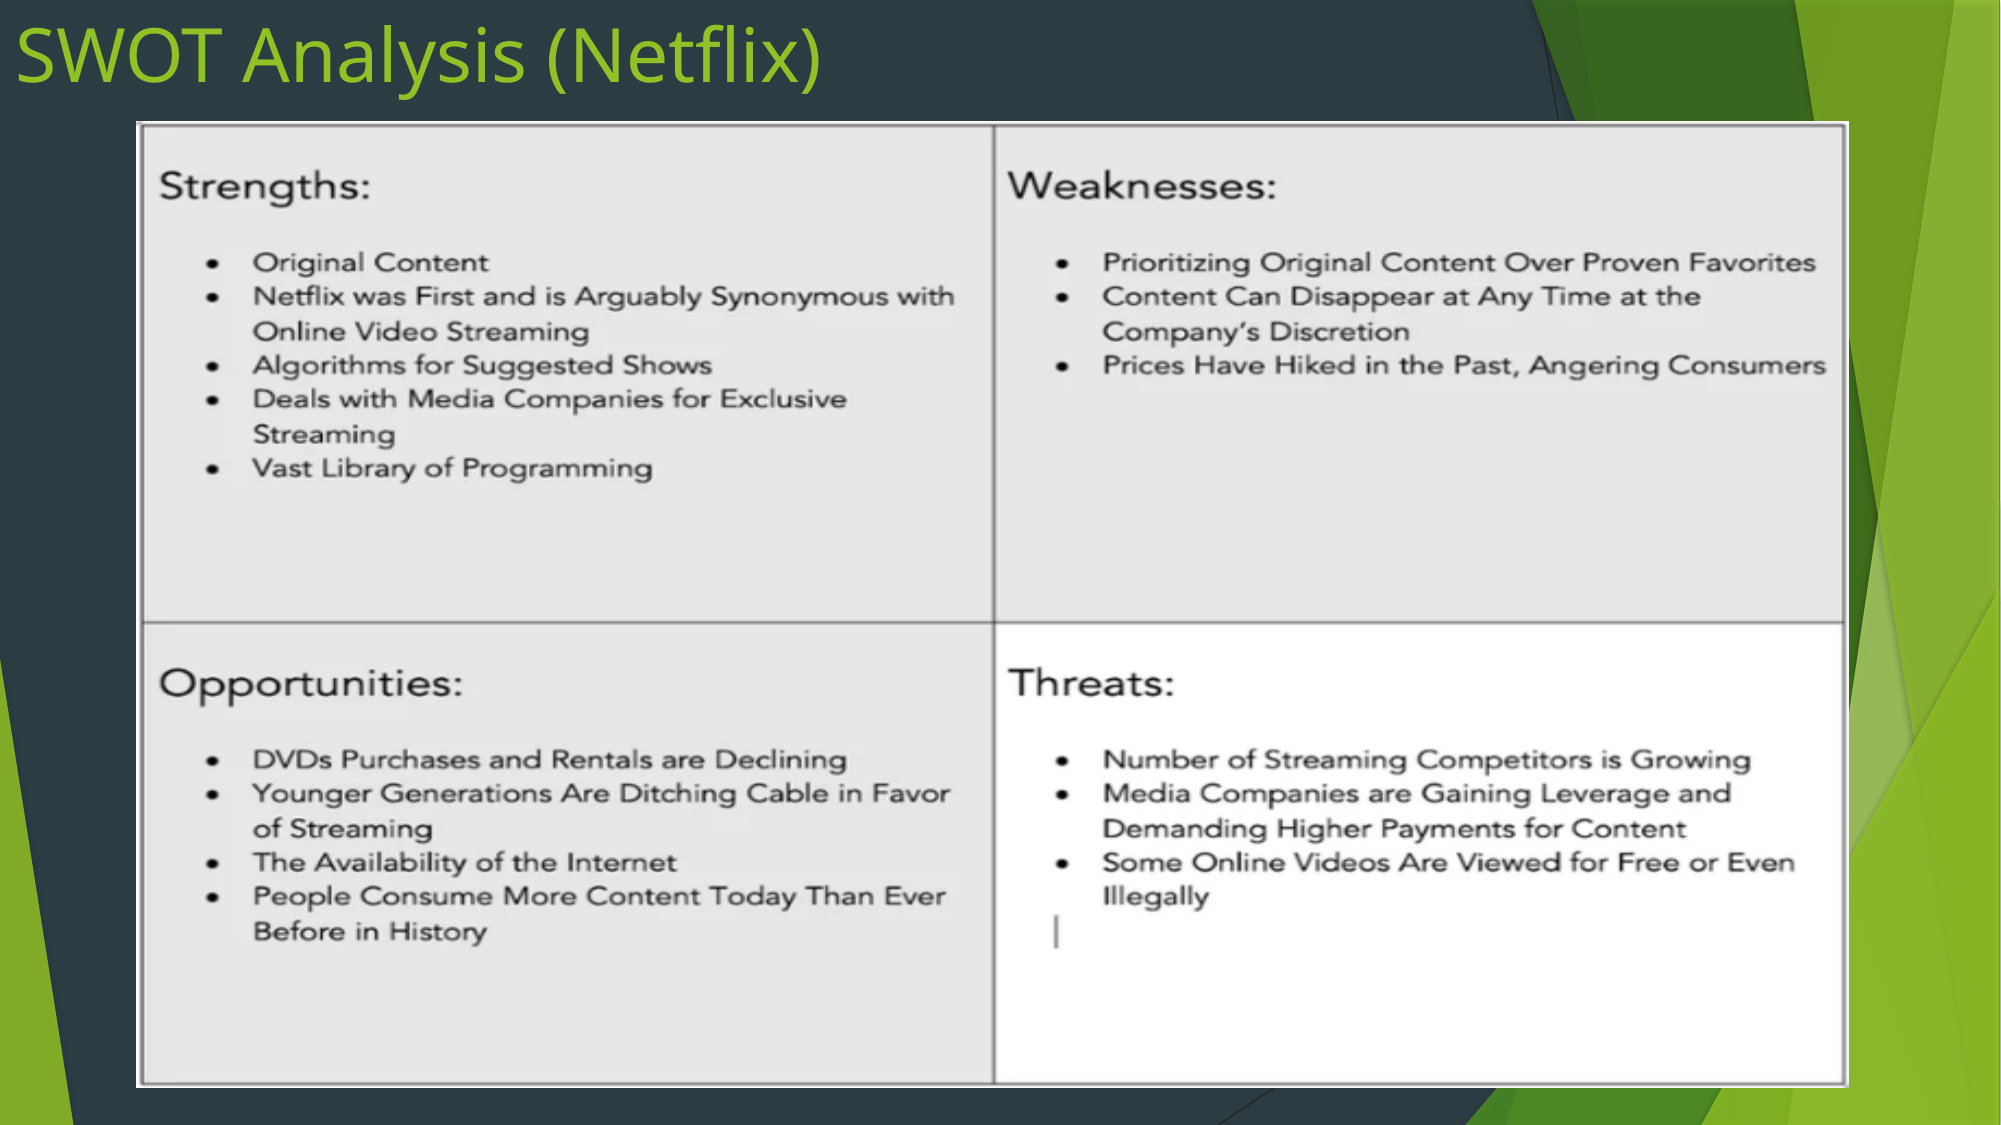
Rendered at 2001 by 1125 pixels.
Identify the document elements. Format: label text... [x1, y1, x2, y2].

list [136, 121, 1850, 1088]
title SWOT Analysis (Netflix) [0, 0, 1272, 122]
